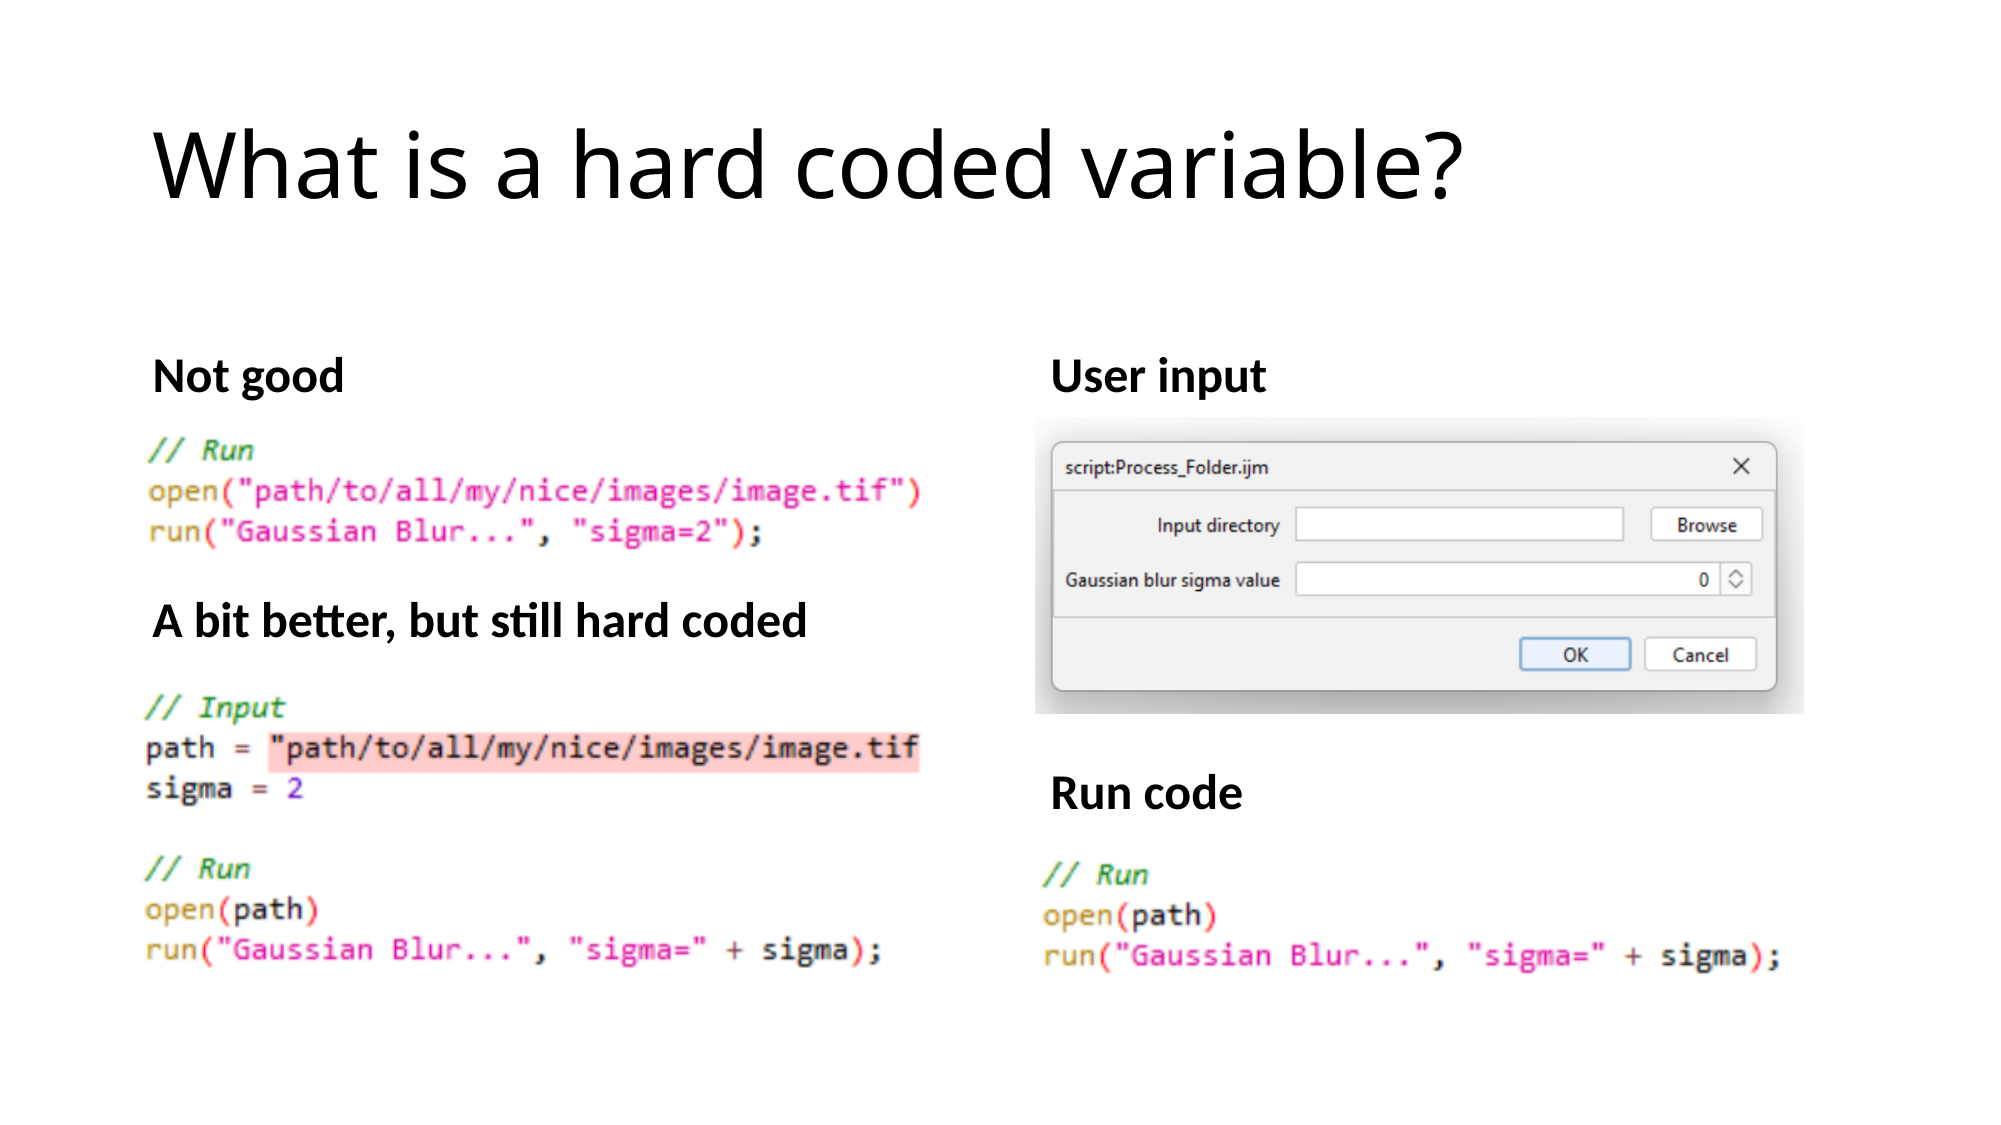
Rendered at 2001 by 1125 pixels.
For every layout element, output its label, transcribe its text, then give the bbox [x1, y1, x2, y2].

text_box Run code [1035, 692, 1882, 828]
picture [1035, 846, 1870, 1021]
list Not good [137, 275, 984, 411]
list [137, 410, 965, 587]
title What is a hard coded variable? [137, 59, 1863, 278]
picture [137, 679, 971, 1015]
text_box A bit better, but still hard coded [137, 520, 984, 656]
text_box User input [1035, 275, 1882, 411]
picture [1035, 417, 1804, 715]
